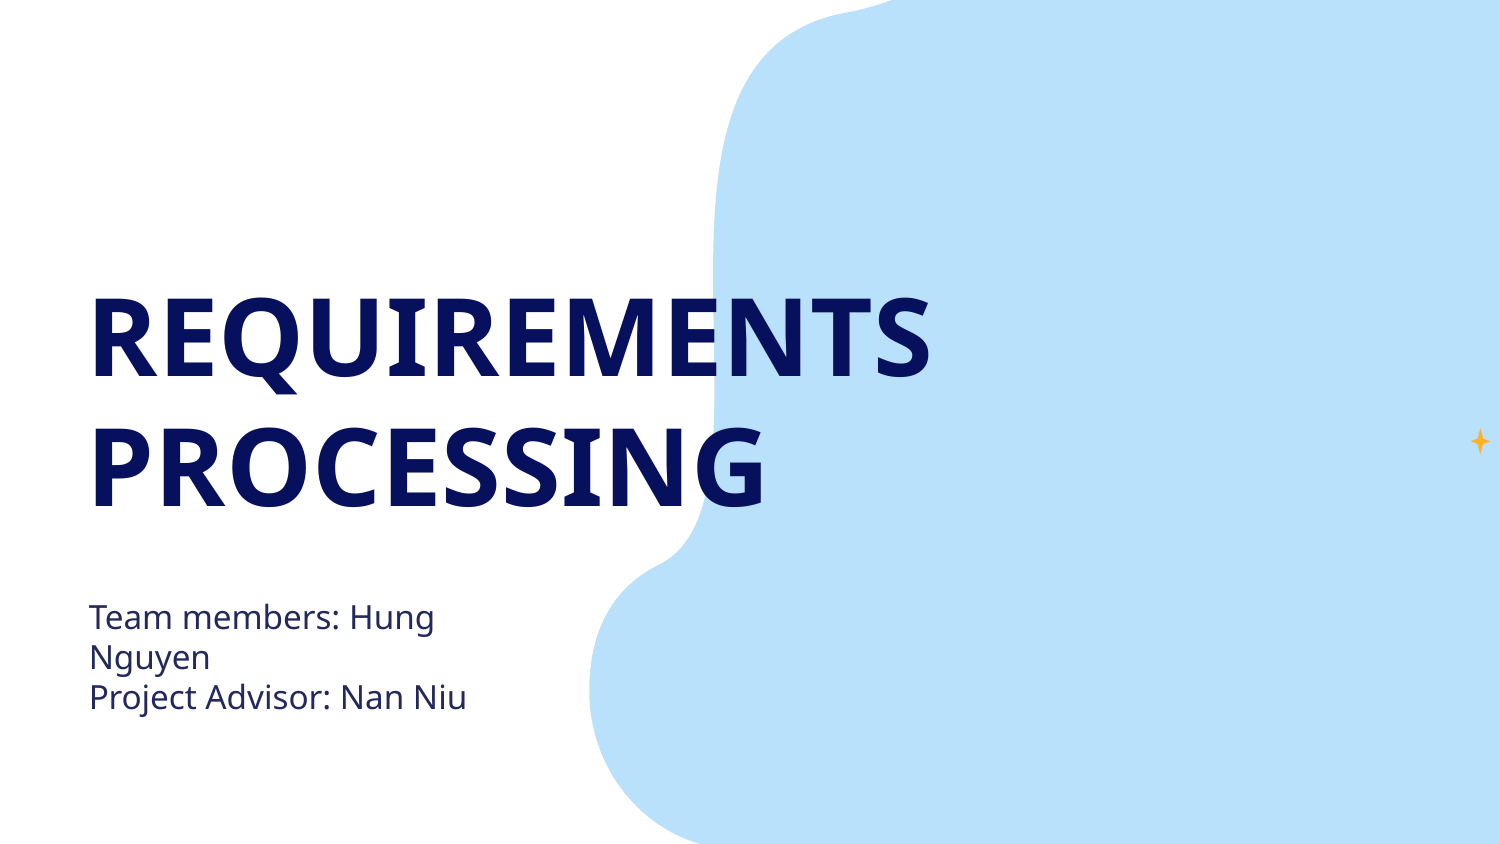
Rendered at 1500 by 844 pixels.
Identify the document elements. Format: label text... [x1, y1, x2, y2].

text_box [1470, 427, 1491, 455]
title REQUIREMENTS PROCESSING [71, 117, 1029, 679]
subtitle Team members: Hung Nguyen Project Advisor: Nan Niu [73, 581, 488, 712]
